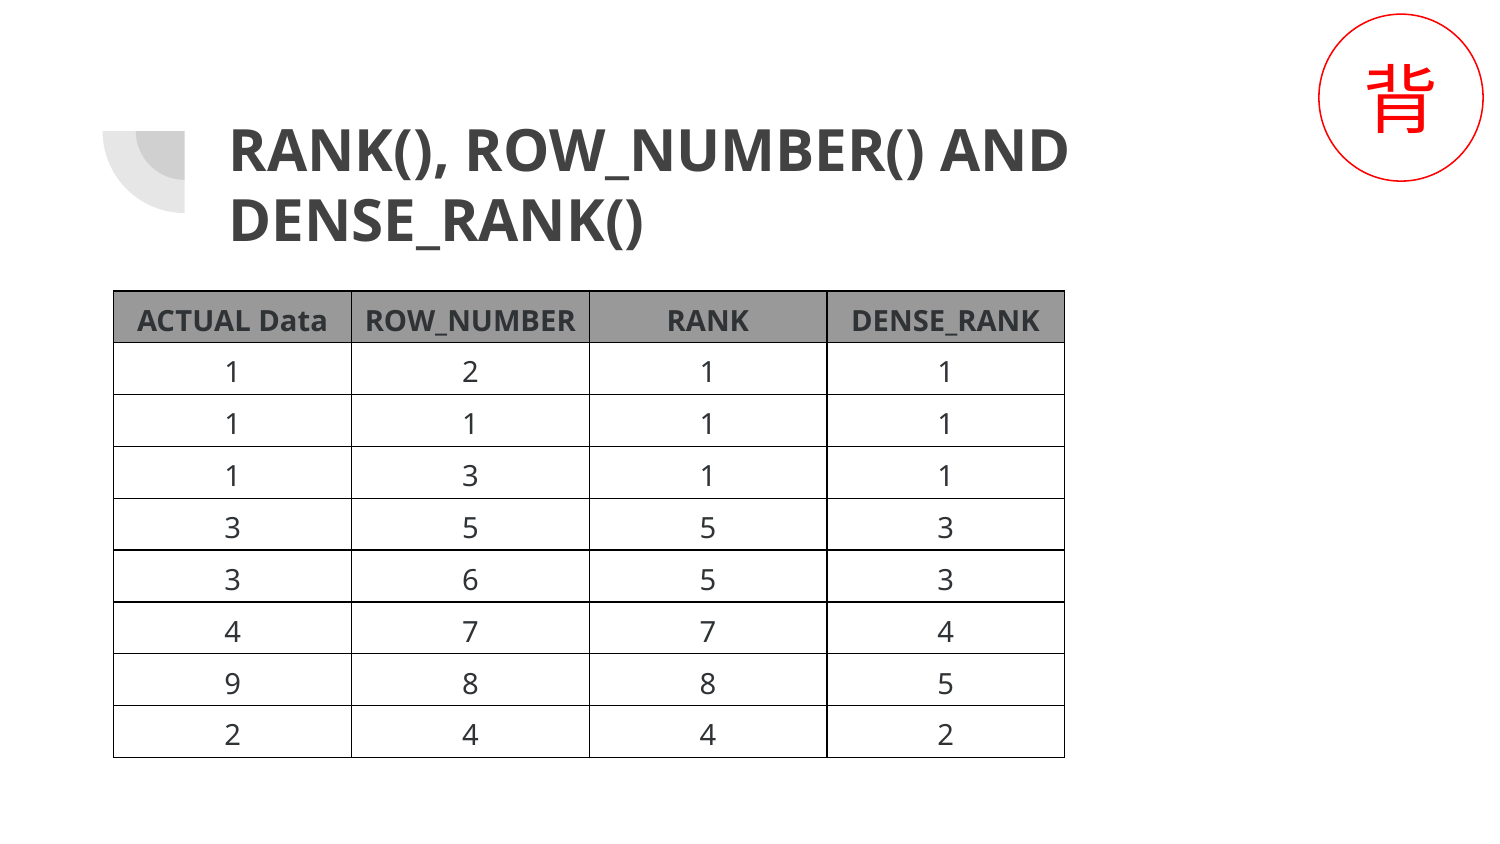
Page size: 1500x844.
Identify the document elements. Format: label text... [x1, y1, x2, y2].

text_box 背 [1318, 14, 1484, 182]
table_cell 5 [352, 499, 589, 549]
table_cell 1 [114, 395, 351, 446]
table_cell 2 [352, 343, 589, 394]
table_header ACTUAL Data [114, 292, 351, 342]
table_cell 2 [828, 706, 1064, 757]
table_cell 1 [590, 447, 826, 498]
table_cell 1 [590, 343, 826, 394]
table_cell 3 [352, 447, 589, 498]
table_cell 3 [828, 551, 1064, 601]
table_cell 1 [828, 395, 1064, 446]
table_cell 7 [590, 603, 826, 653]
table_cell 4 [114, 603, 351, 653]
table_header RANK [590, 292, 826, 342]
table_cell 5 [590, 499, 826, 549]
title RANK(), ROW_NUMBER() AND DENSE_RANK() [213, 98, 1368, 263]
table_cell 6 [352, 551, 589, 601]
table_cell 1 [590, 395, 826, 446]
table_cell 1 [828, 447, 1064, 498]
table_cell 3 [114, 499, 351, 549]
table_cell 8 [352, 654, 589, 705]
table_cell 9 [114, 654, 351, 705]
table_cell 3 [828, 499, 1064, 549]
table_cell 5 [828, 654, 1064, 705]
table_cell 1 [828, 343, 1064, 394]
table_cell 4 [828, 603, 1064, 653]
table_cell 3 [114, 551, 351, 601]
table_cell 4 [590, 706, 826, 757]
table_cell 1 [114, 343, 351, 394]
table_cell 5 [590, 551, 826, 601]
table_header ROW_NUMBER [352, 292, 589, 342]
table_cell 7 [352, 603, 589, 653]
table_cell 1 [352, 395, 589, 446]
table_cell 2 [114, 706, 351, 757]
table_cell 8 [590, 654, 826, 705]
table_cell 4 [352, 706, 589, 757]
table_cell 1 [114, 447, 351, 498]
table_header DENSE_RANK [828, 292, 1064, 342]
